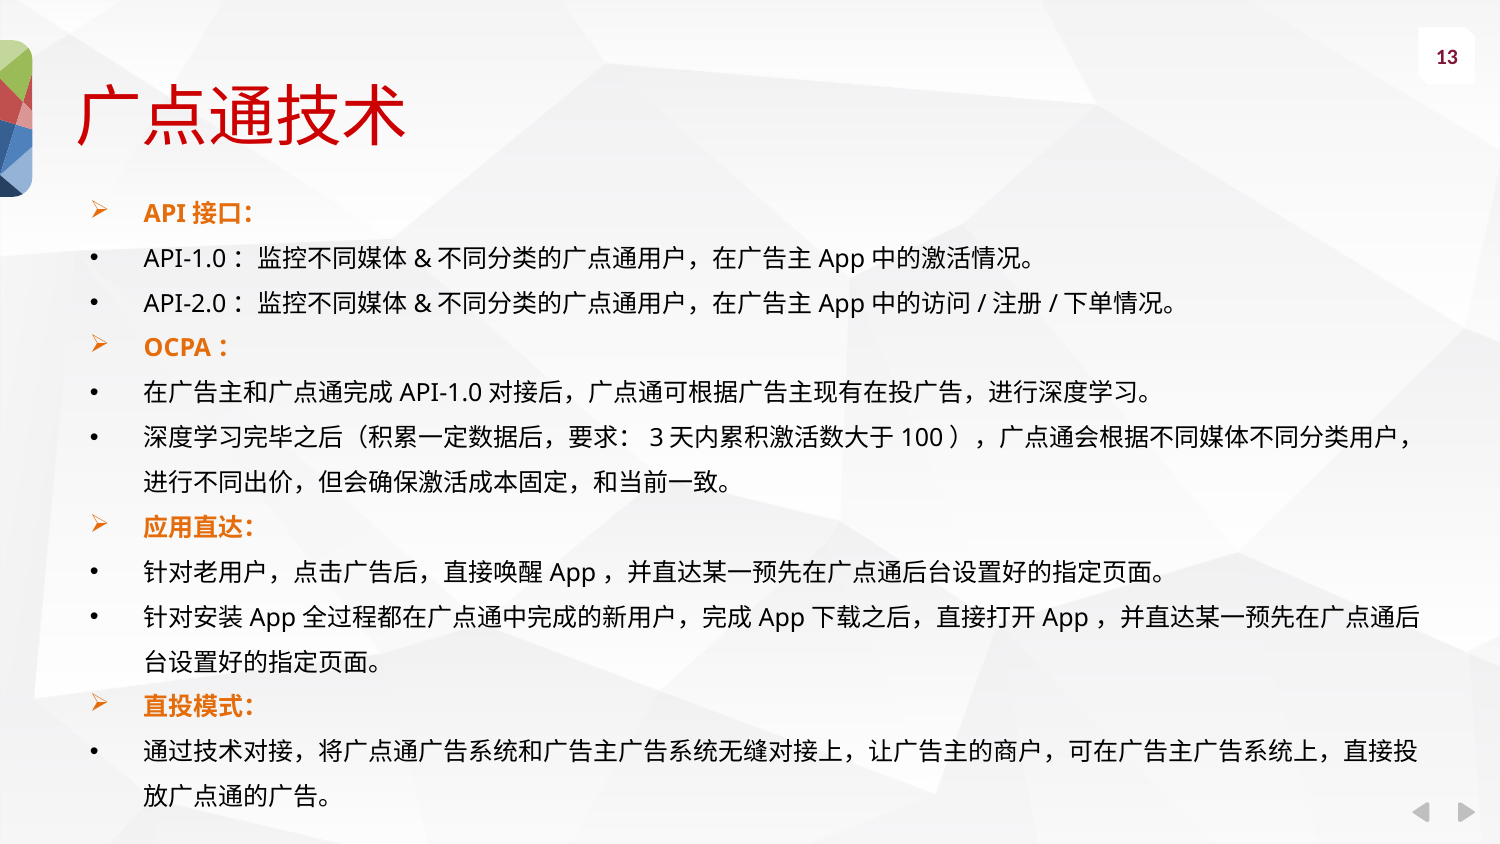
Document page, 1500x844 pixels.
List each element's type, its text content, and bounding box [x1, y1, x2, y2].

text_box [0, 39, 33, 198]
picture [0, 0, 1500, 844]
text_box 广点通技术 [75, 82, 863, 149]
text_box API接口： API-1.0：监控不同媒体&不同分类的广点通用户，在广告主App中的激活情况。 API-2.0：监控不同媒体&不同分类的广点通用户，在广告主App中的访问/注册/下单情况。 OCPA： 在广告主和广点通完成API-1.0对接后，广点通可根据广告主现有在投广告，进行深度学习。 深度学习完毕之后（积累一定数据后，要求：3天内累积激活数大于100），广点通会根据不同媒体不同分类用户，进行不同出价，但会确保激活成本固定，和当前一致。 应用直达： 针对老用户，点击广告后，直接唤醒App，并直达某一预先在广点通后台设置好的指定页面。 针对安装App全过程都在广点通中完成的新用户，完成App下载之后，直接打开App，并直达某一预先在广点通后台设置好的指定页面。 直投模式： 通过技术对接，将广点通广告系统和广告主广告系统无缝对接上，让广告主的商户，可在广告主广告系统上，直接投放广点通的广告。 [74, 174, 1445, 818]
